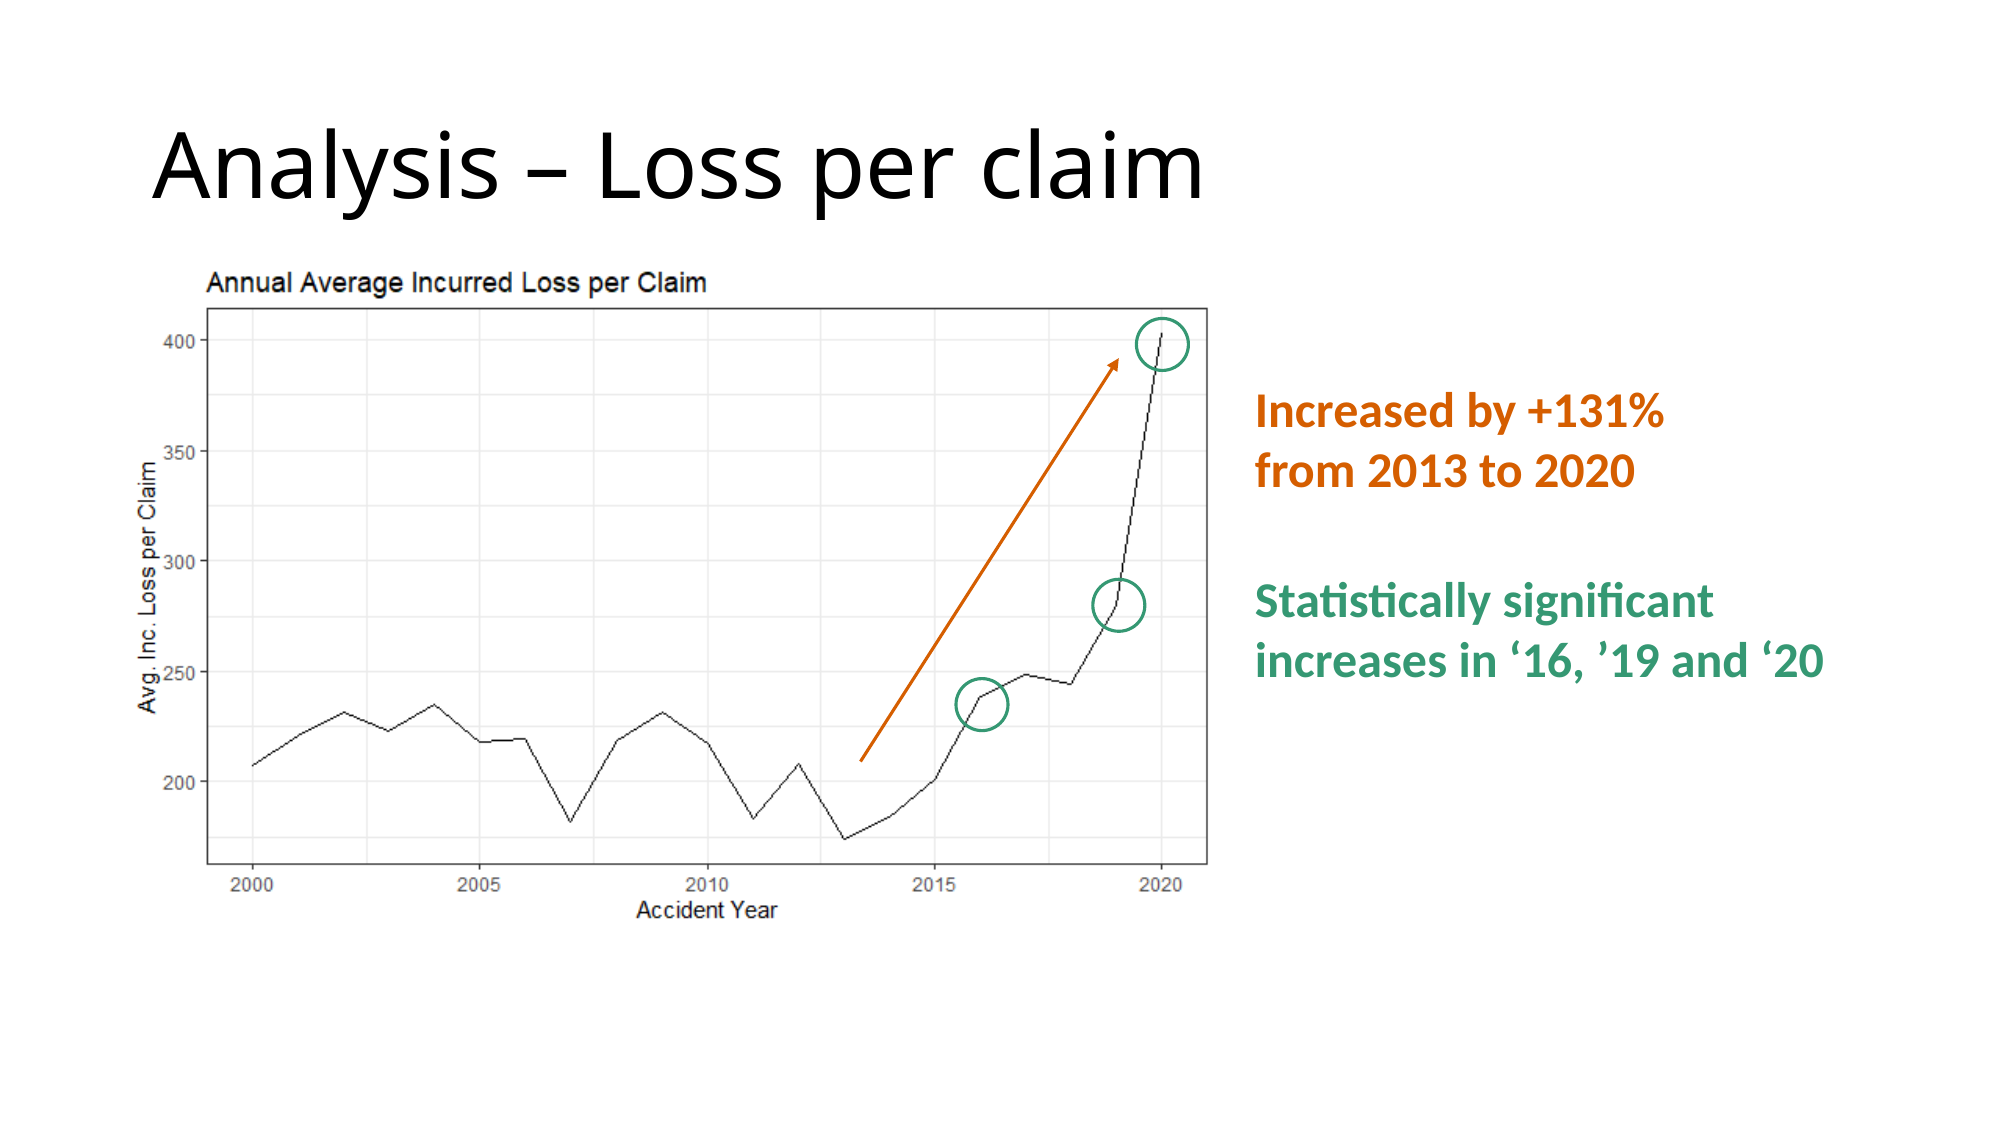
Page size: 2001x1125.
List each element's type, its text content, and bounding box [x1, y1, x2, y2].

text_box Increased by +131% from 2013 to 2020 [1240, 370, 1763, 506]
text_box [124, 258, 1219, 934]
title Analysis – Loss per claim [137, 59, 1863, 278]
text_box Statistically significant increases in ‘16, ’19 and ‘20 [1240, 559, 1916, 695]
